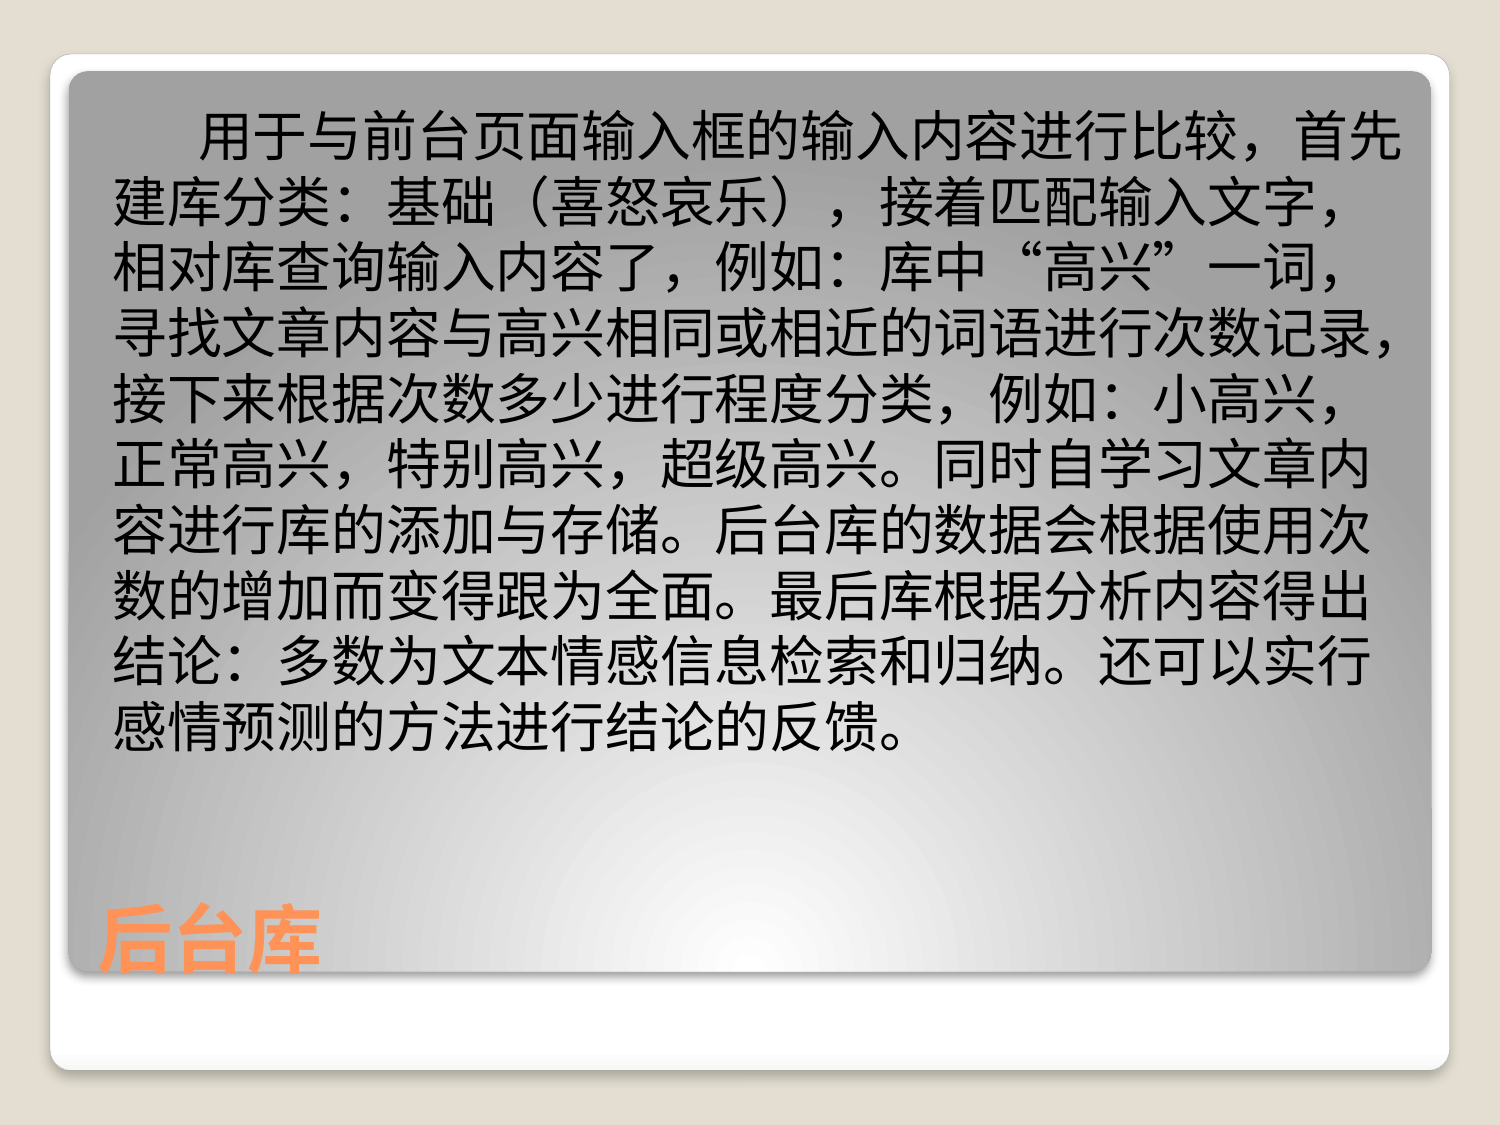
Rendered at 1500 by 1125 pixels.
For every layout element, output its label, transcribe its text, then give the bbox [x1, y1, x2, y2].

list 用于与前台页面输入框的输入内容进行比较，首先建库分类：基础（喜怒哀乐），接着匹配输入文字，相对库查询输入内容了，例如：库中“高兴”一词，寻找文章内容与高兴相同或相近的词语进行次数记录，接下来根据次数多少进行程度分类，例如：小高兴，正常高兴，特别高兴，超级高兴。同时自学习文章内容进行库的添加与存储。后台库的数据会根据使用次数的增加而变得跟为全面。最后库根据分析内容得出结论：多数为文本情感信息检索和归纳。还可以实行感情预测的方法进行结论的反馈。 [82, 86, 1425, 774]
title 后台库 [82, 817, 1425, 990]
